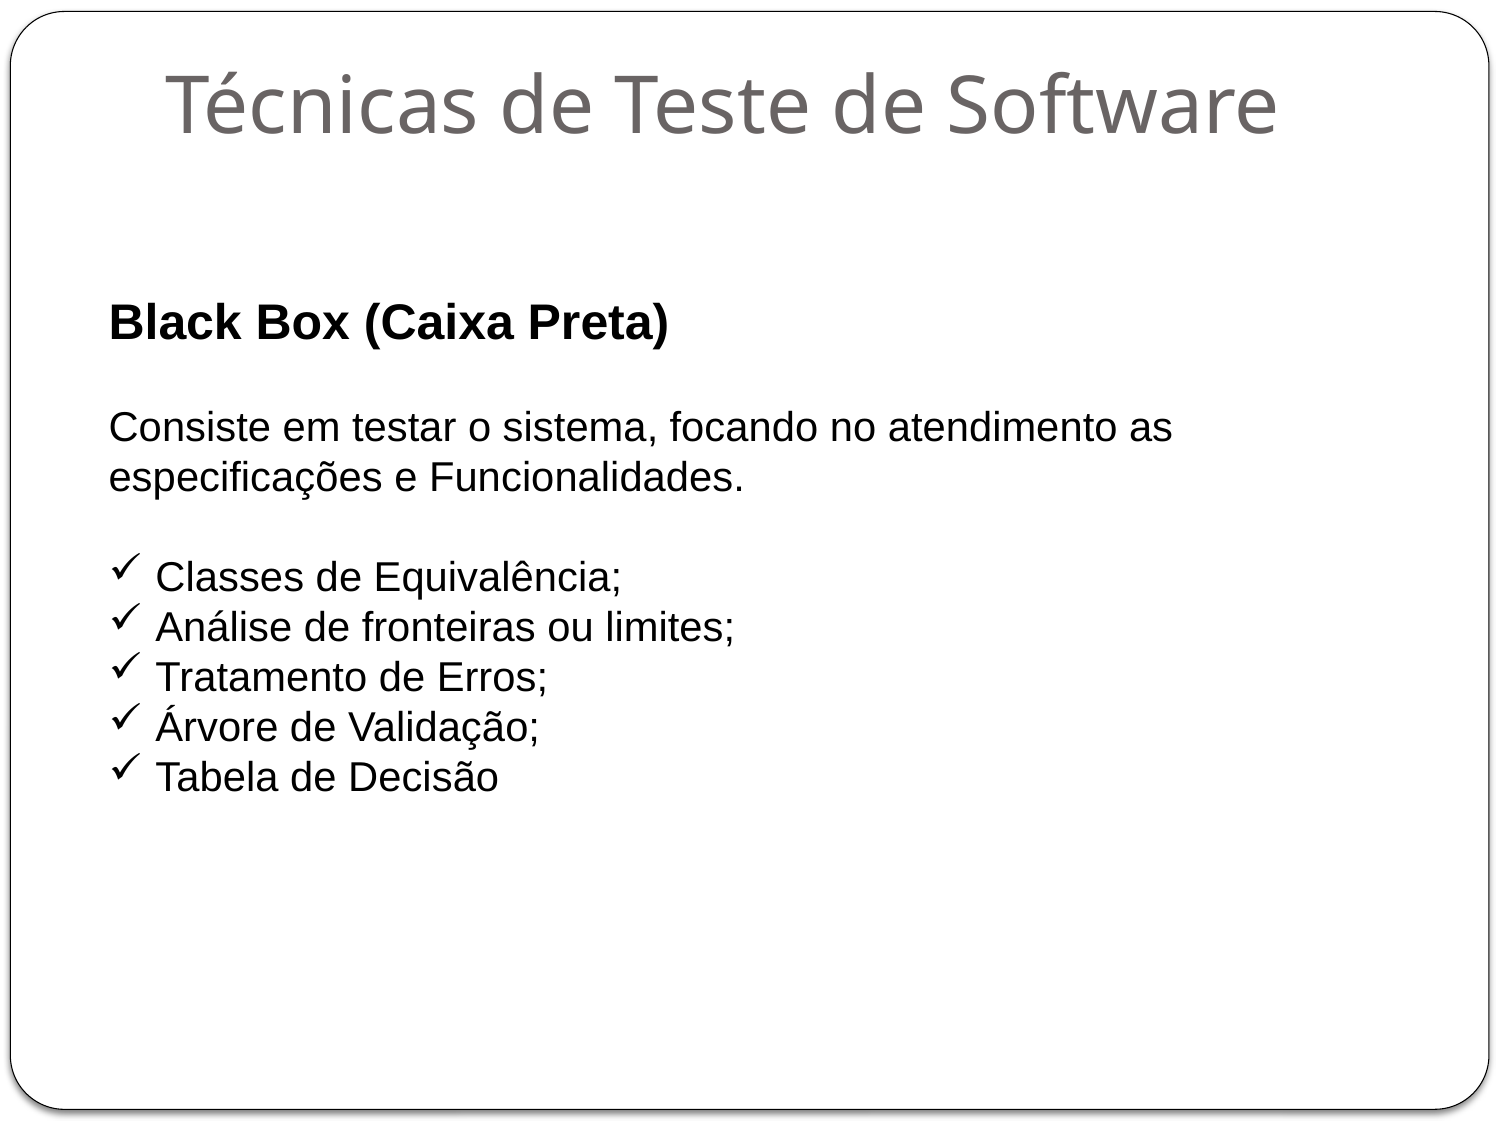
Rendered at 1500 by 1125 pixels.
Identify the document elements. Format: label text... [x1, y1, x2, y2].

title Técnicas de Teste de Software [149, 44, 1426, 165]
text_box Black Box (Caixa Preta) Consiste em testar o sistema, focando no atendimento as especificações e Funcionalidades. Classes de Equivalência; Análise de fronteiras ou limites; Tratamento de Erros; Árvore de Validação; Tabela de Decisão [93, 282, 1360, 908]
